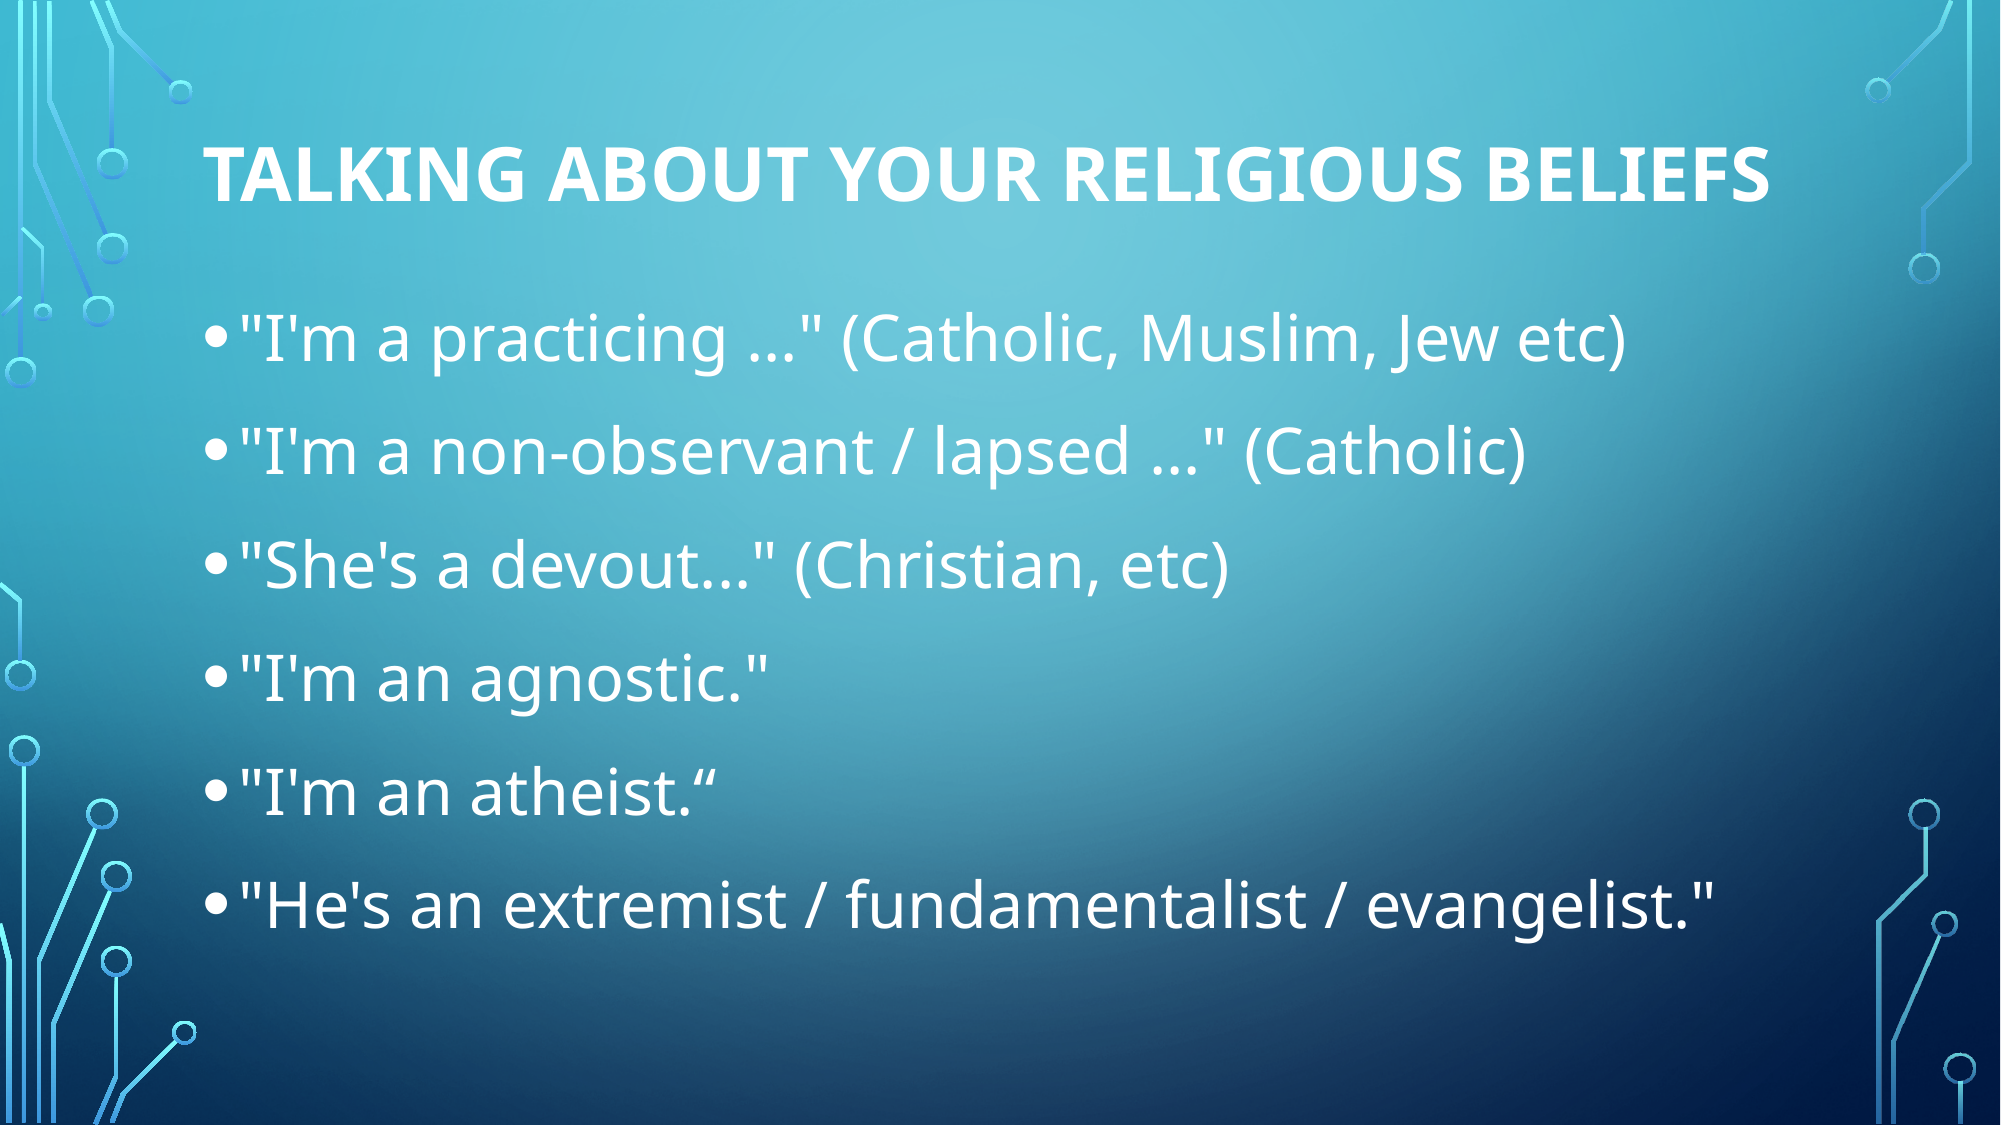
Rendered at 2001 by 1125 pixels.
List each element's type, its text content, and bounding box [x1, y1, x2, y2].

list "I'm a practicing ..." (Catholic, Muslim, Jew etc) "I'm a non-observant / lapsed ..." (Catholic) "She's a devout..." (Christian, etc) "I'm an agnostic." "I'm an atheist.“ "He's an extremist / fundamentalist / evangelist." [187, 273, 1813, 950]
title Talking about your religious beliefs [187, 101, 1813, 273]
